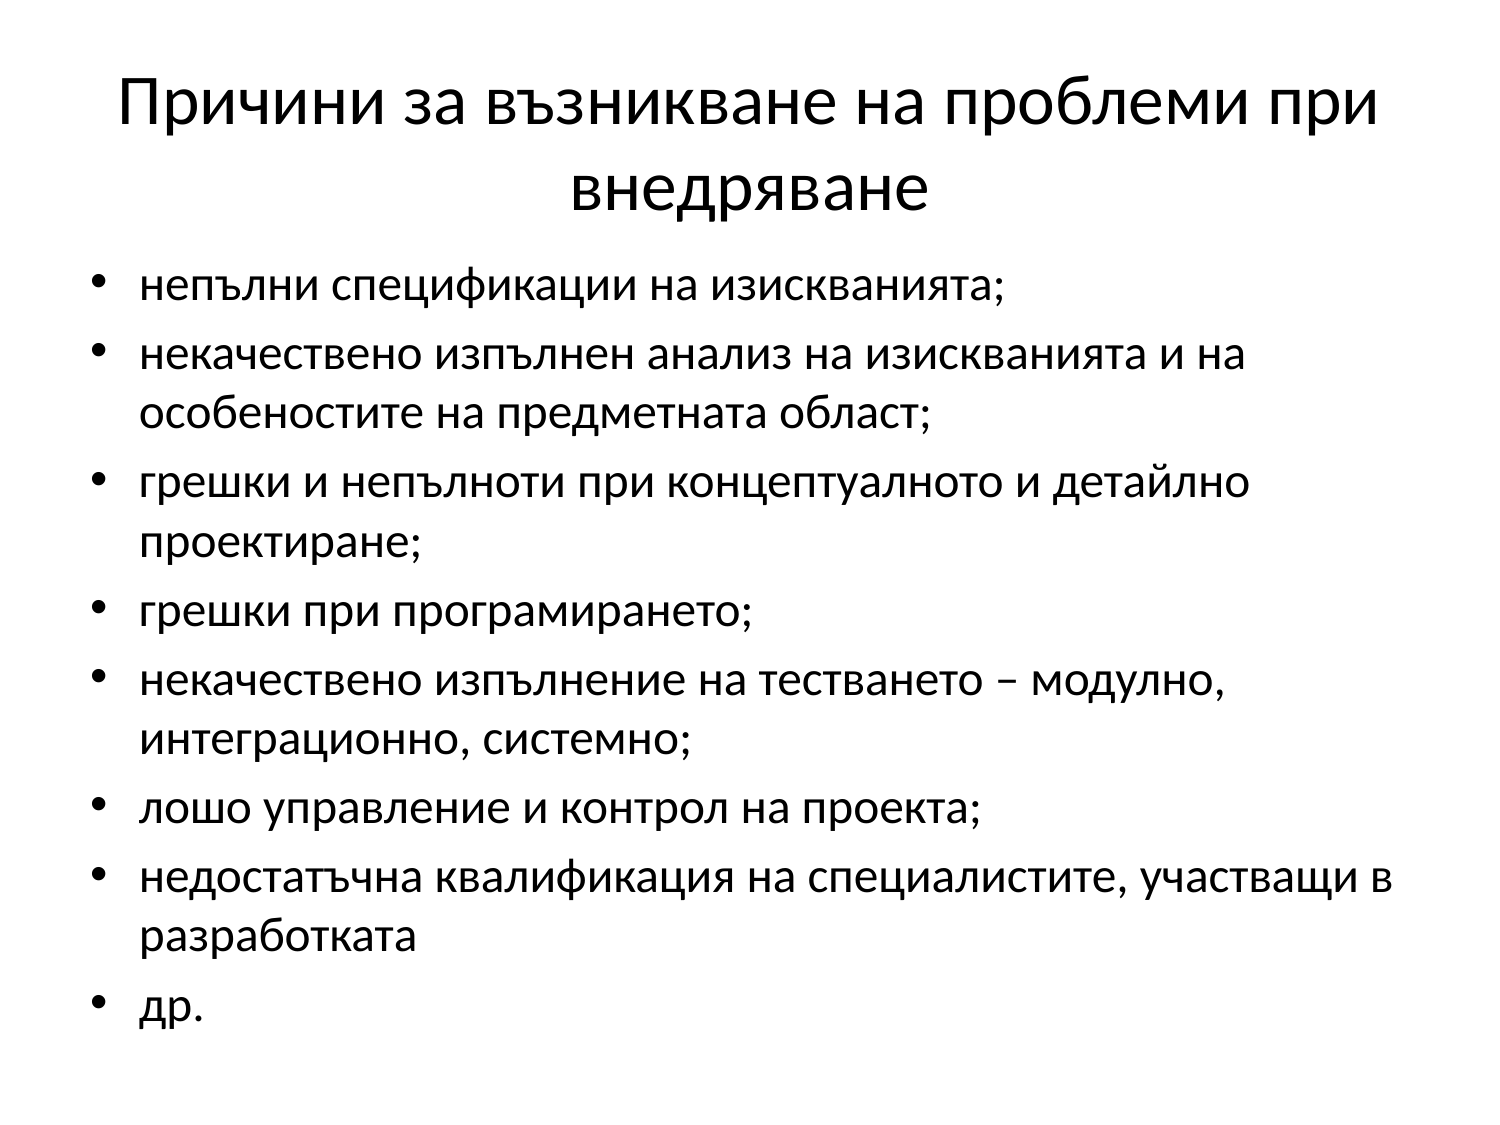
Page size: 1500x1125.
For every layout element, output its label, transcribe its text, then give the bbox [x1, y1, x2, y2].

title Причини за възникване на проблеми при внедряване [75, 45, 1425, 233]
list непълни спецификации на изискванията; некачествено изпълнен анализ на изискванията и на особеностите на предметната област; грешки и непълноти при концептуалното и детайлно проектиране; грешки при програмирането; некачествено изпълнение на тестването – модулно, интеграционно, системно; лошо управление и контрол на проекта; недостатъчна квалификация на специалистите, участващи в разработката др. [75, 243, 1425, 1047]
